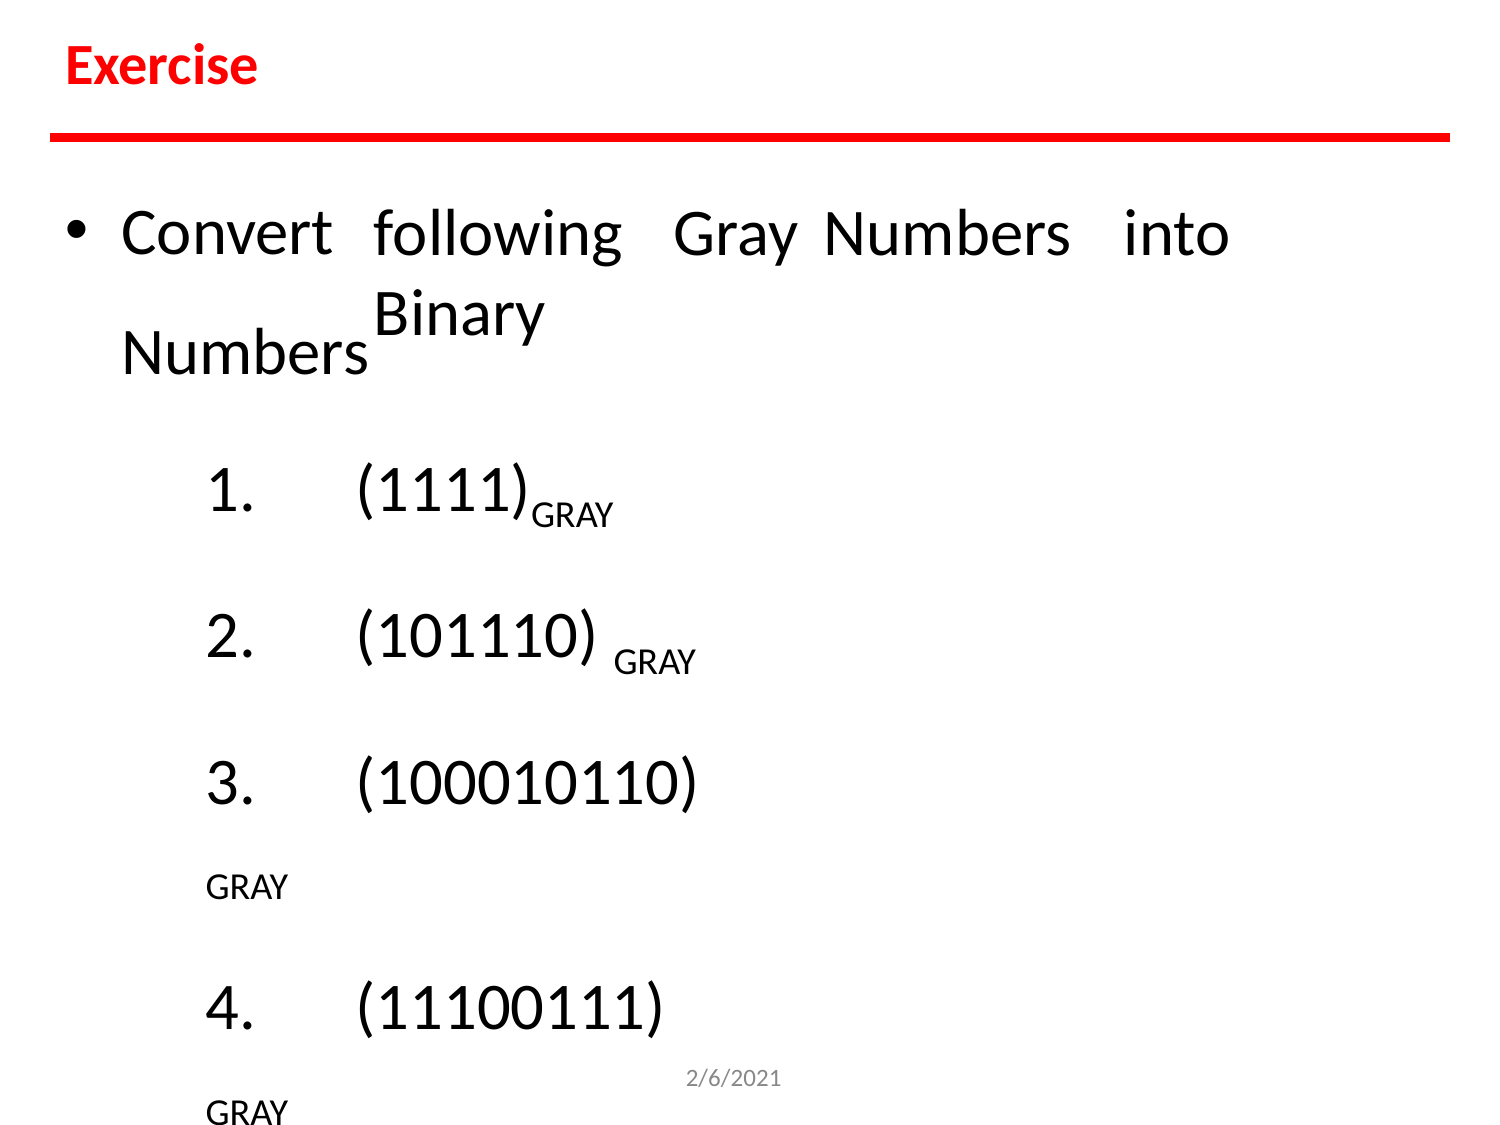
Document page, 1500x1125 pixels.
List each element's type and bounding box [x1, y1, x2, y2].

text_box [199, 442, 749, 935]
slide_number [683, 1060, 817, 1090]
text_box [62, 23, 263, 99]
text_box [62, 146, 1438, 391]
